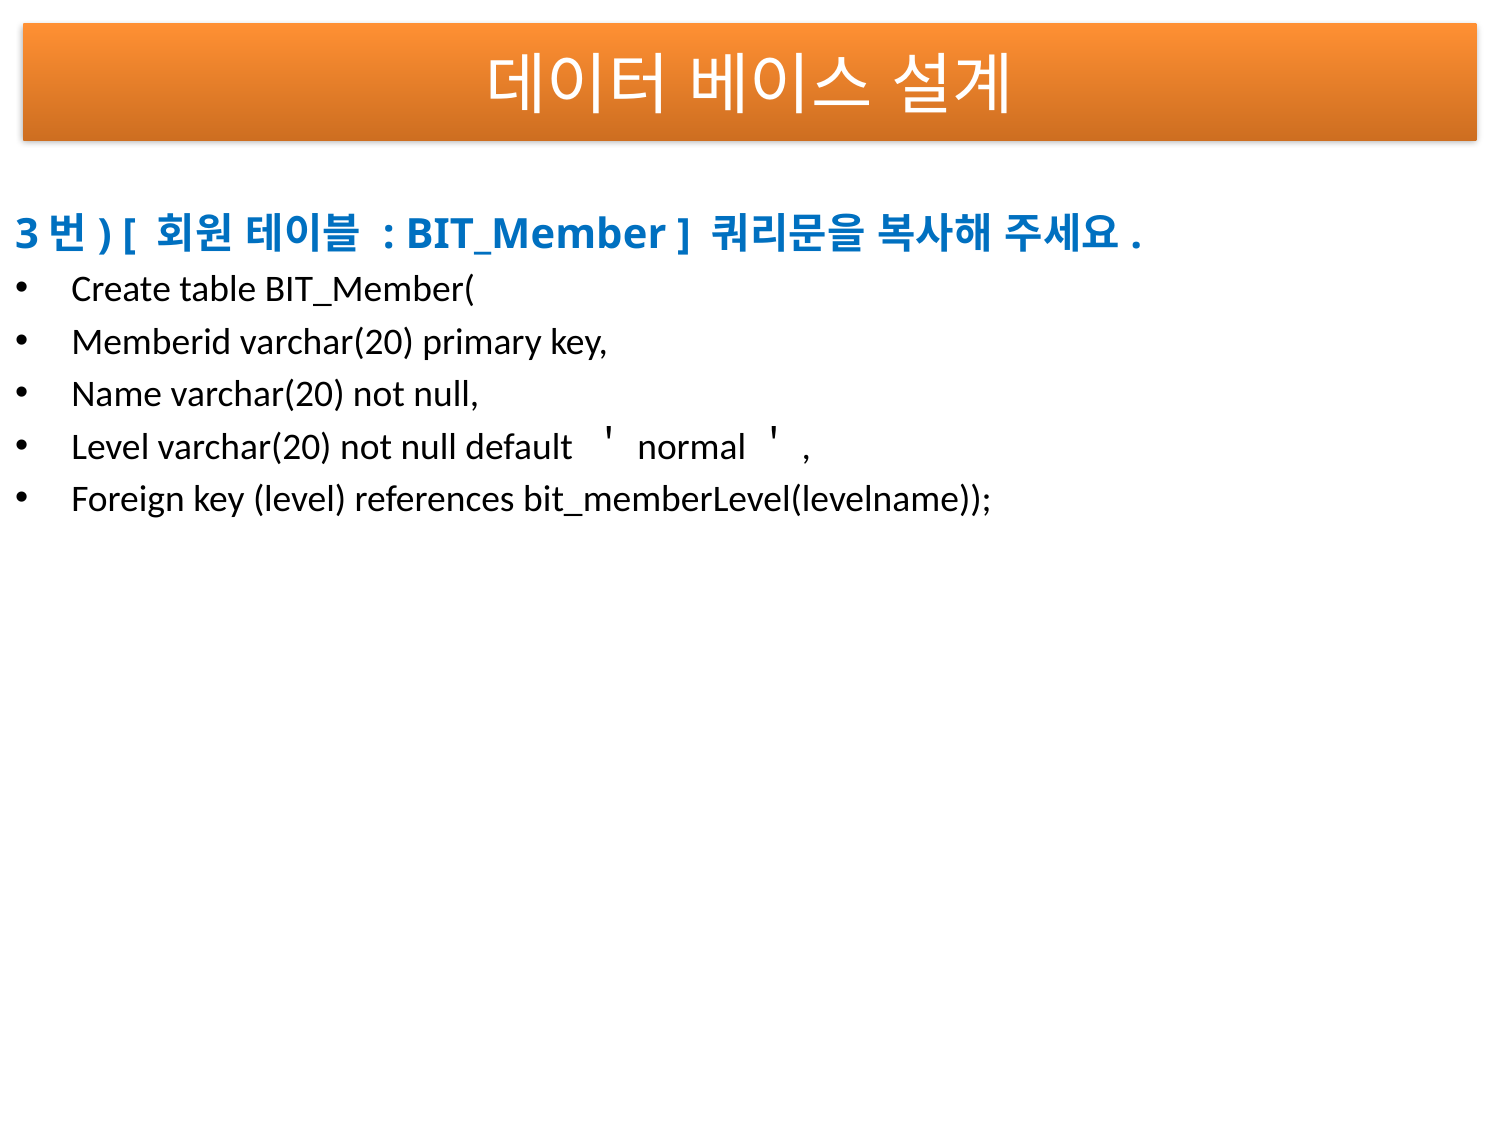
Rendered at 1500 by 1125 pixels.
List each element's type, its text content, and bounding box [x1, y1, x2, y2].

list 3번) [ 회원 테이블 : BIT_Member ] 쿼리문을 복사해 주세요. Create table BIT_Member( Memberid varchar(20) primary key, Name varchar(20) not null, Level varchar(20) not null default ＇normal＇, Foreign key (level) references bit_memberLevel(levelname)); [0, 199, 1500, 1125]
title 데이터 베이스 설계 [23, 23, 1477, 141]
